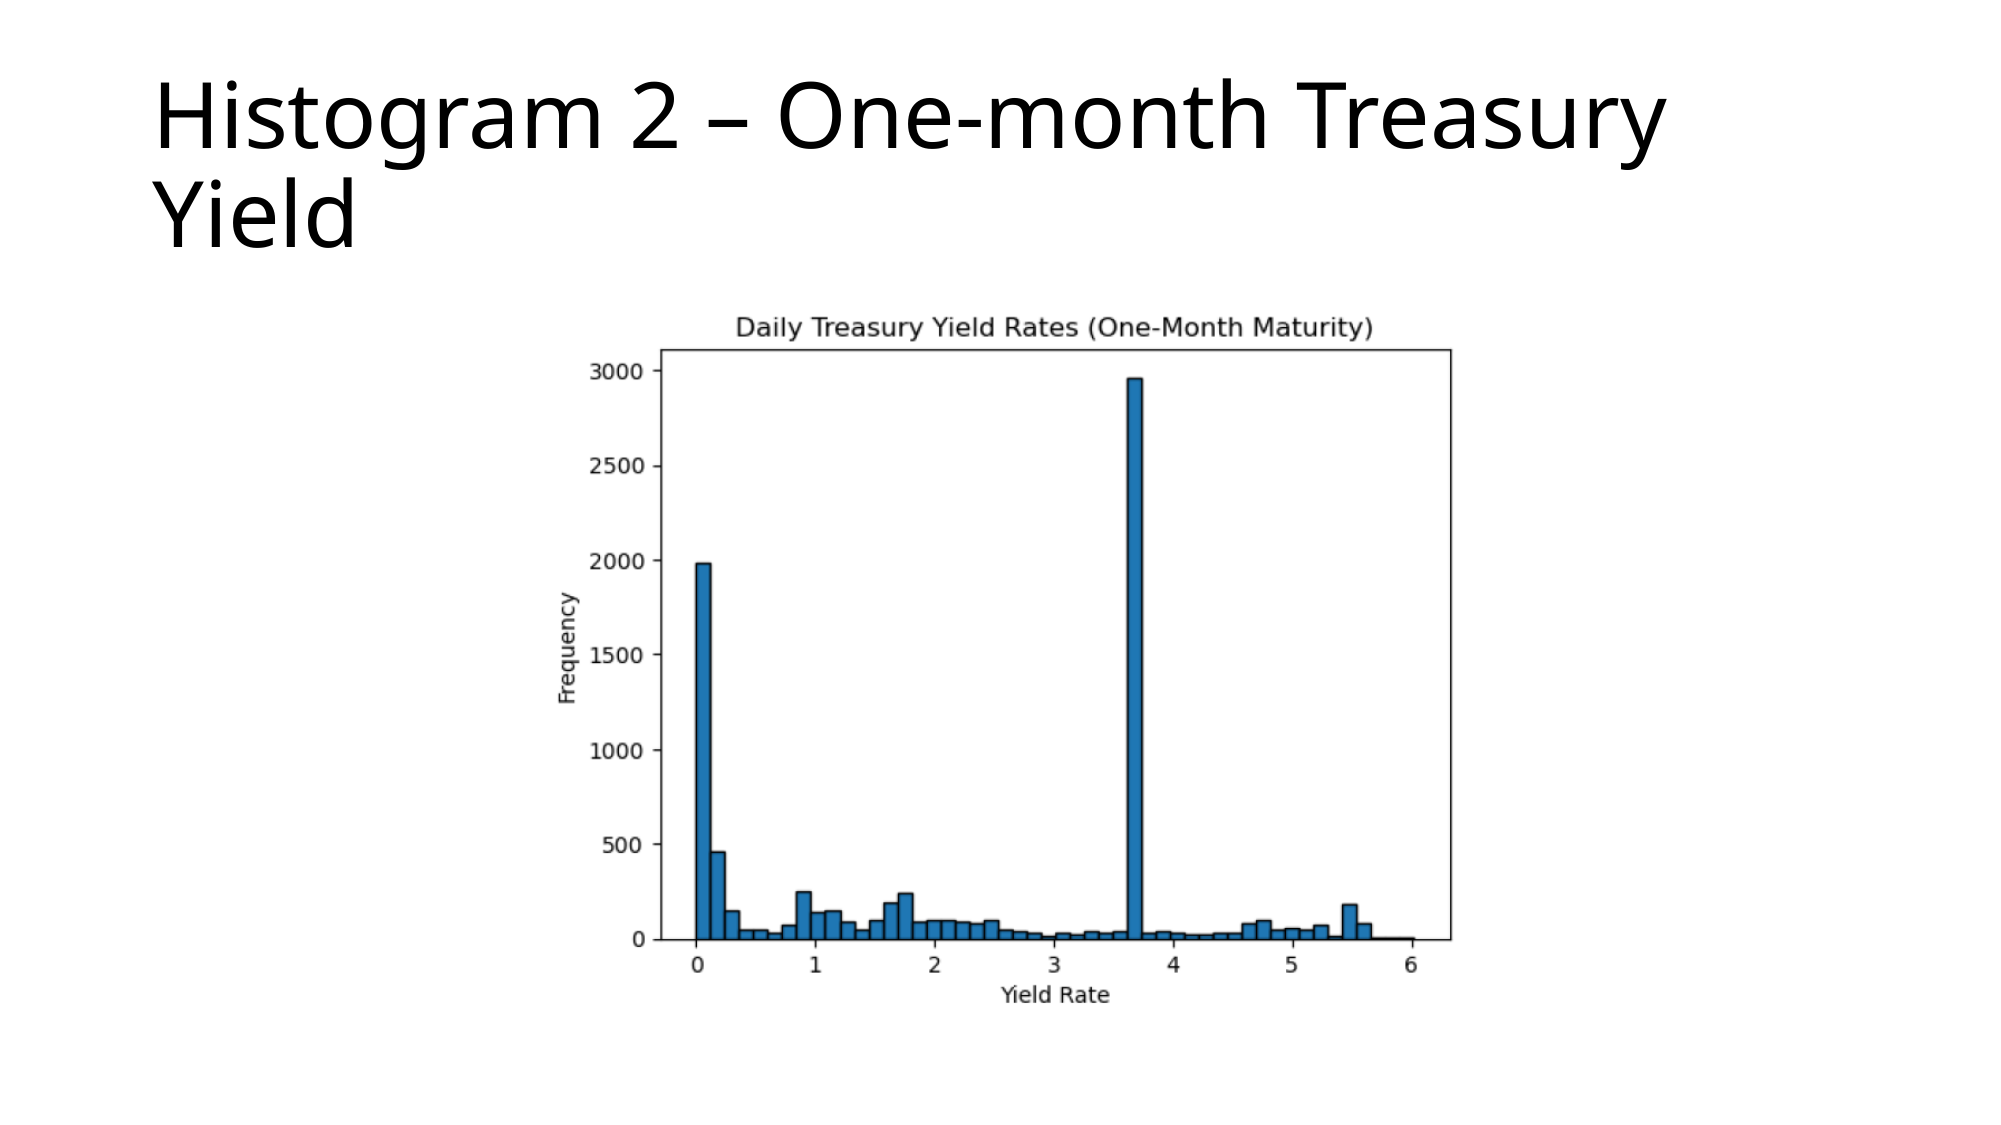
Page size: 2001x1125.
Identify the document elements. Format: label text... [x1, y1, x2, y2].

title Histogram 2 – One-month Treasury Yield [137, 59, 1863, 278]
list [521, 298, 1479, 1014]
